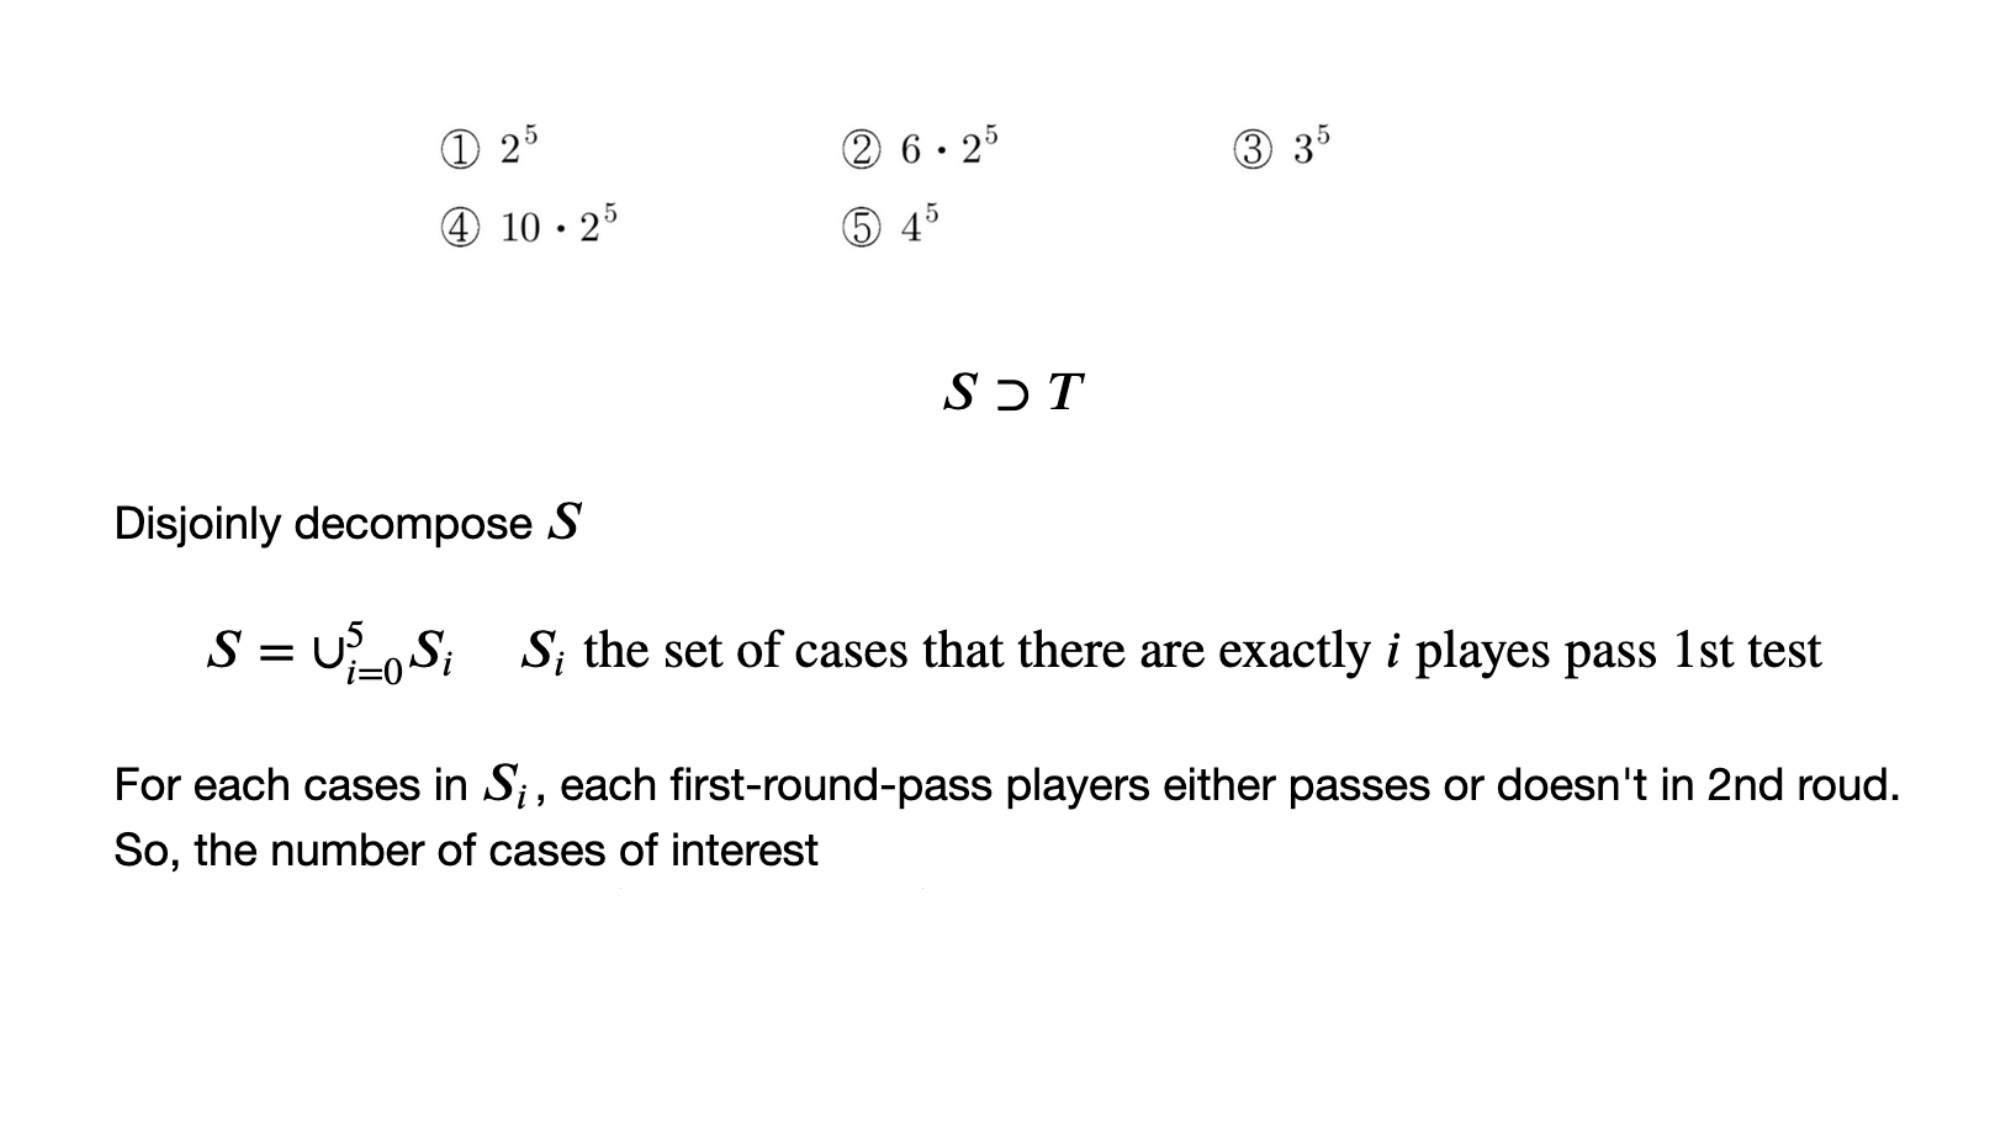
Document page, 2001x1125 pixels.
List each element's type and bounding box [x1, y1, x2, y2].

picture [0, 90, 2000, 1064]
